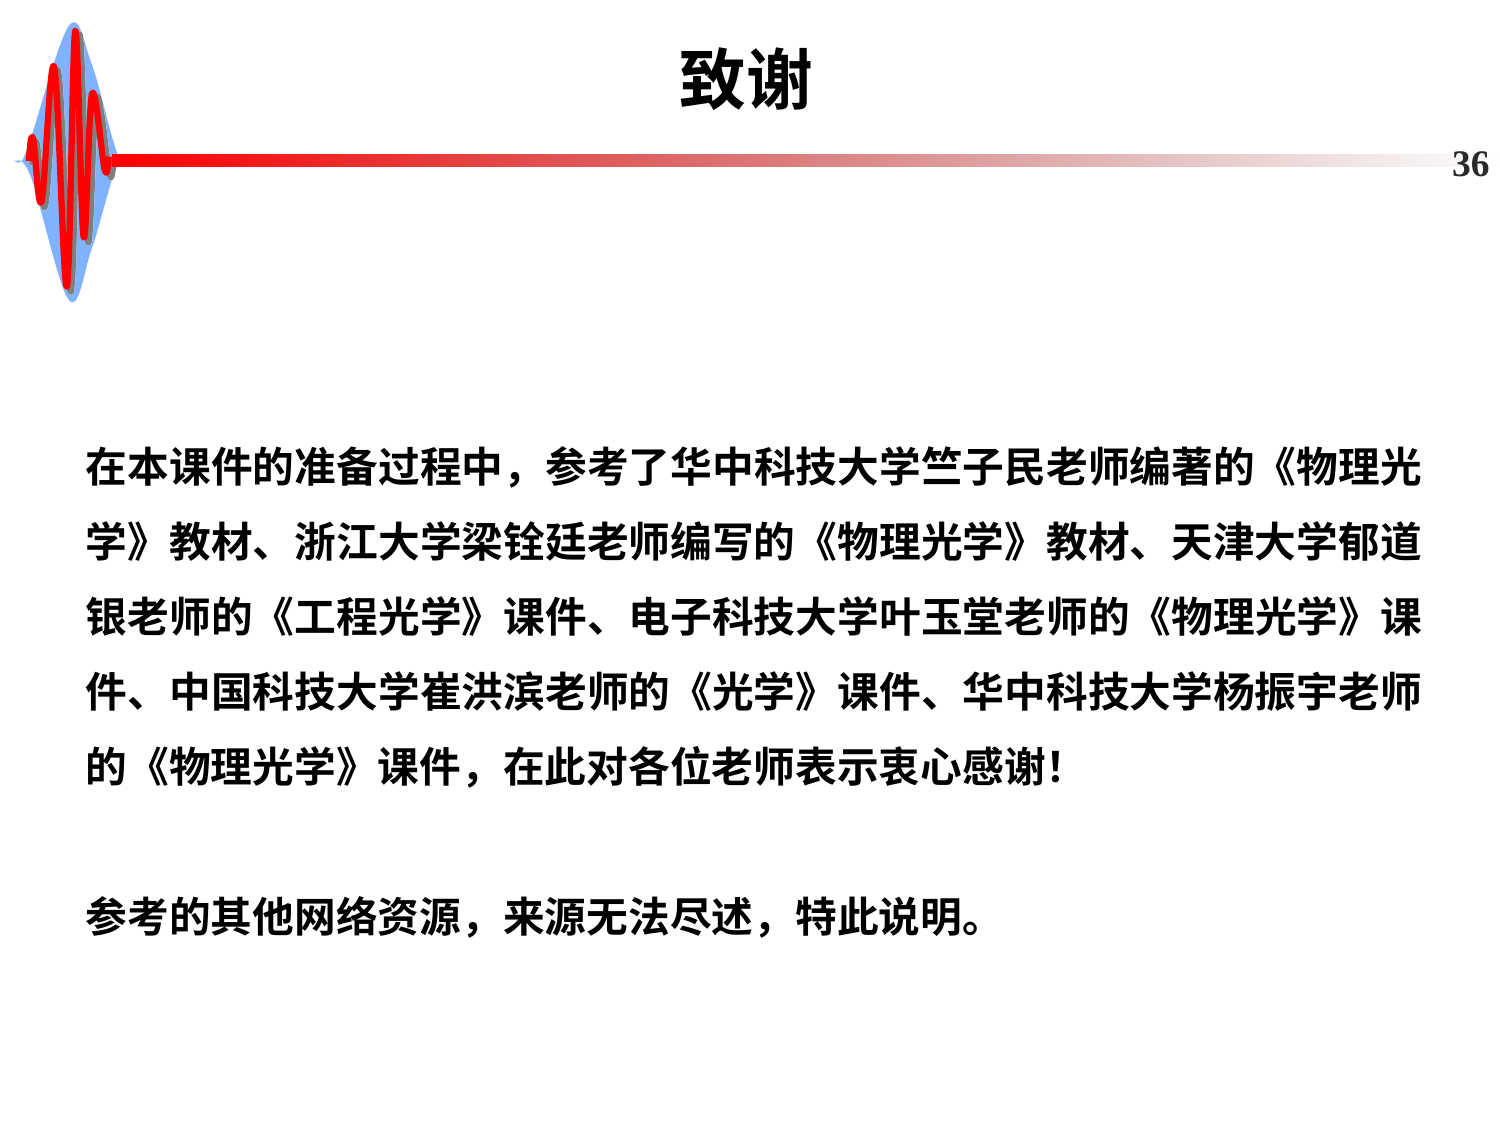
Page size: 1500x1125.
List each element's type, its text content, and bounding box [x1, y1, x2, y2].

text_box 在本课件的准备过程中，参考了华中科技大学竺子民老师编著的《物理光学》教材、浙江大学梁铨廷老师编写的《物理光学》教材、天津大学郁道银老师的《工程光学》课件、电子科技大学叶玉堂老师的《物理光学》课件、中国科技大学崔洪滨老师的《光学》课件、华中科技大学杨振宇老师的《物理光学》课件，在此对各位老师表示衷心感谢！ 参考的其他网络资源，来源无法尽述，特此说明。 [70, 408, 1437, 949]
title 致谢 [159, 19, 1334, 137]
slide_number 36 [1374, 144, 1500, 180]
